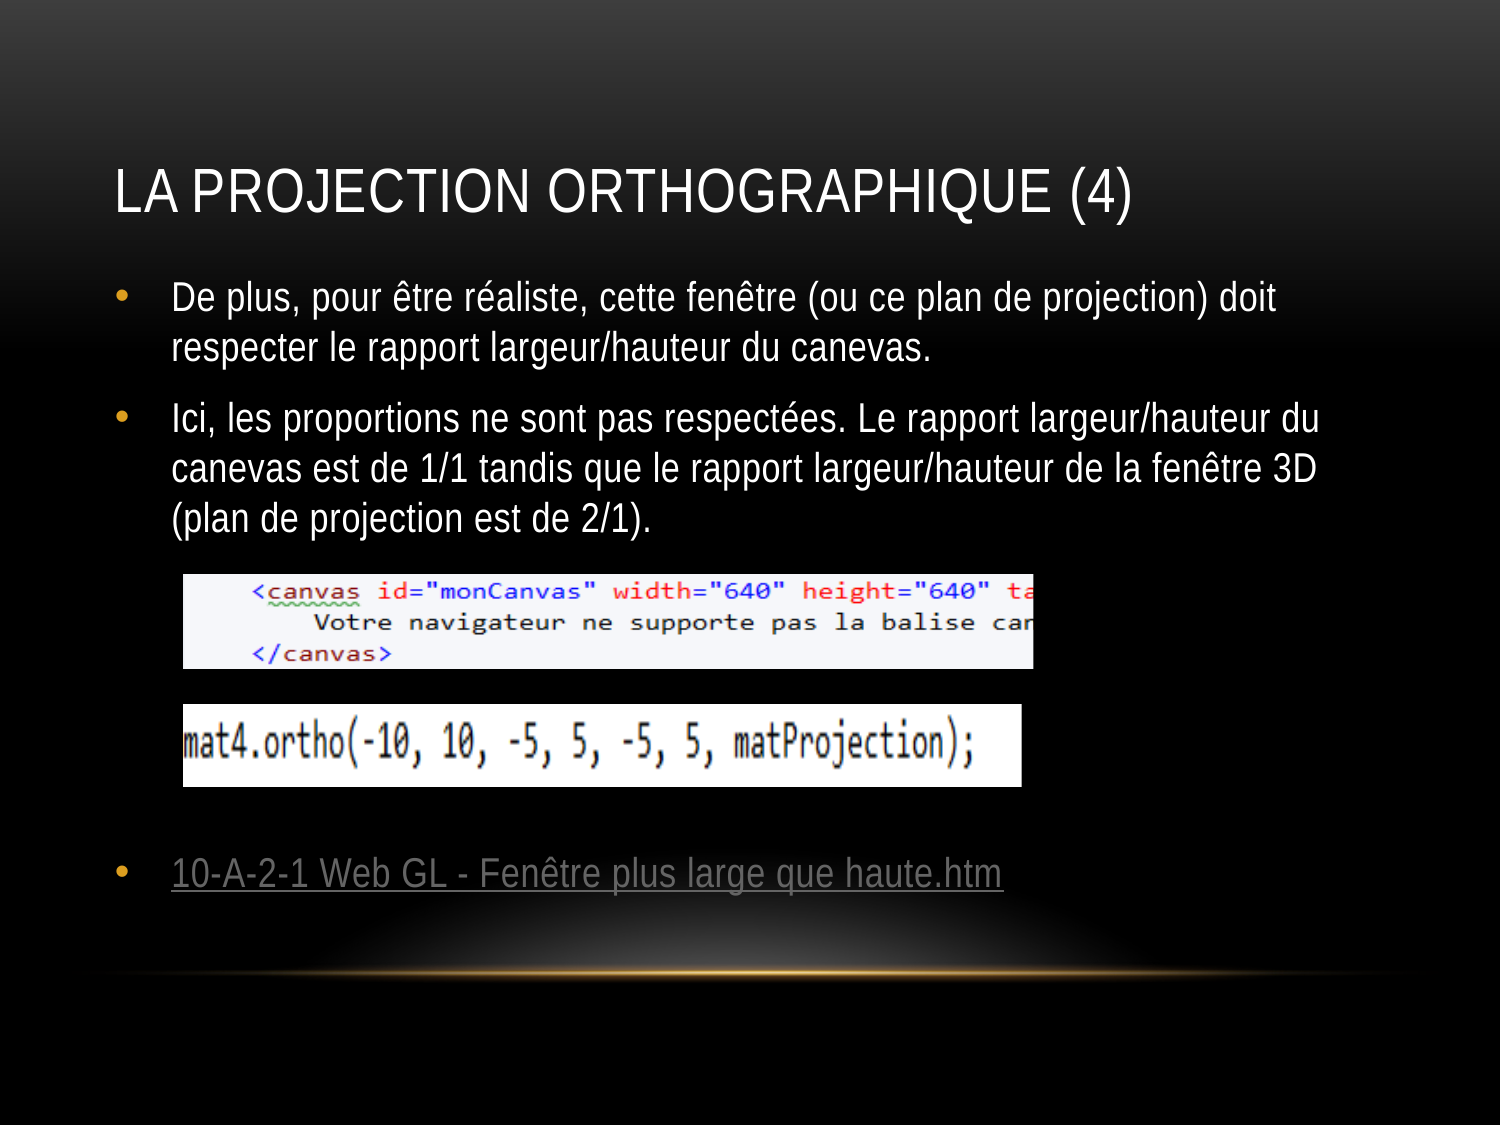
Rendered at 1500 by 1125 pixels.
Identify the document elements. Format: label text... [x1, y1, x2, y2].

picture [0, 0, 1500, 1125]
list De plus, pour être réaliste, cette fenêtre (ou ce plan de projection) doit respecter le rapport largeur/hauteur du canevas. Ici, les proportions ne sont pas respectées. Le rapport largeur/hauteur du canevas est de 1/1 tandis que le rapport largeur/hauteur de la fenêtre 3D (plan de projection est de 2/1). 10-A-2-1 Web GL - Fenêtre plus large que haute.htm [99, 262, 1341, 917]
title La projection orthographique (4) [99, 45, 1400, 233]
